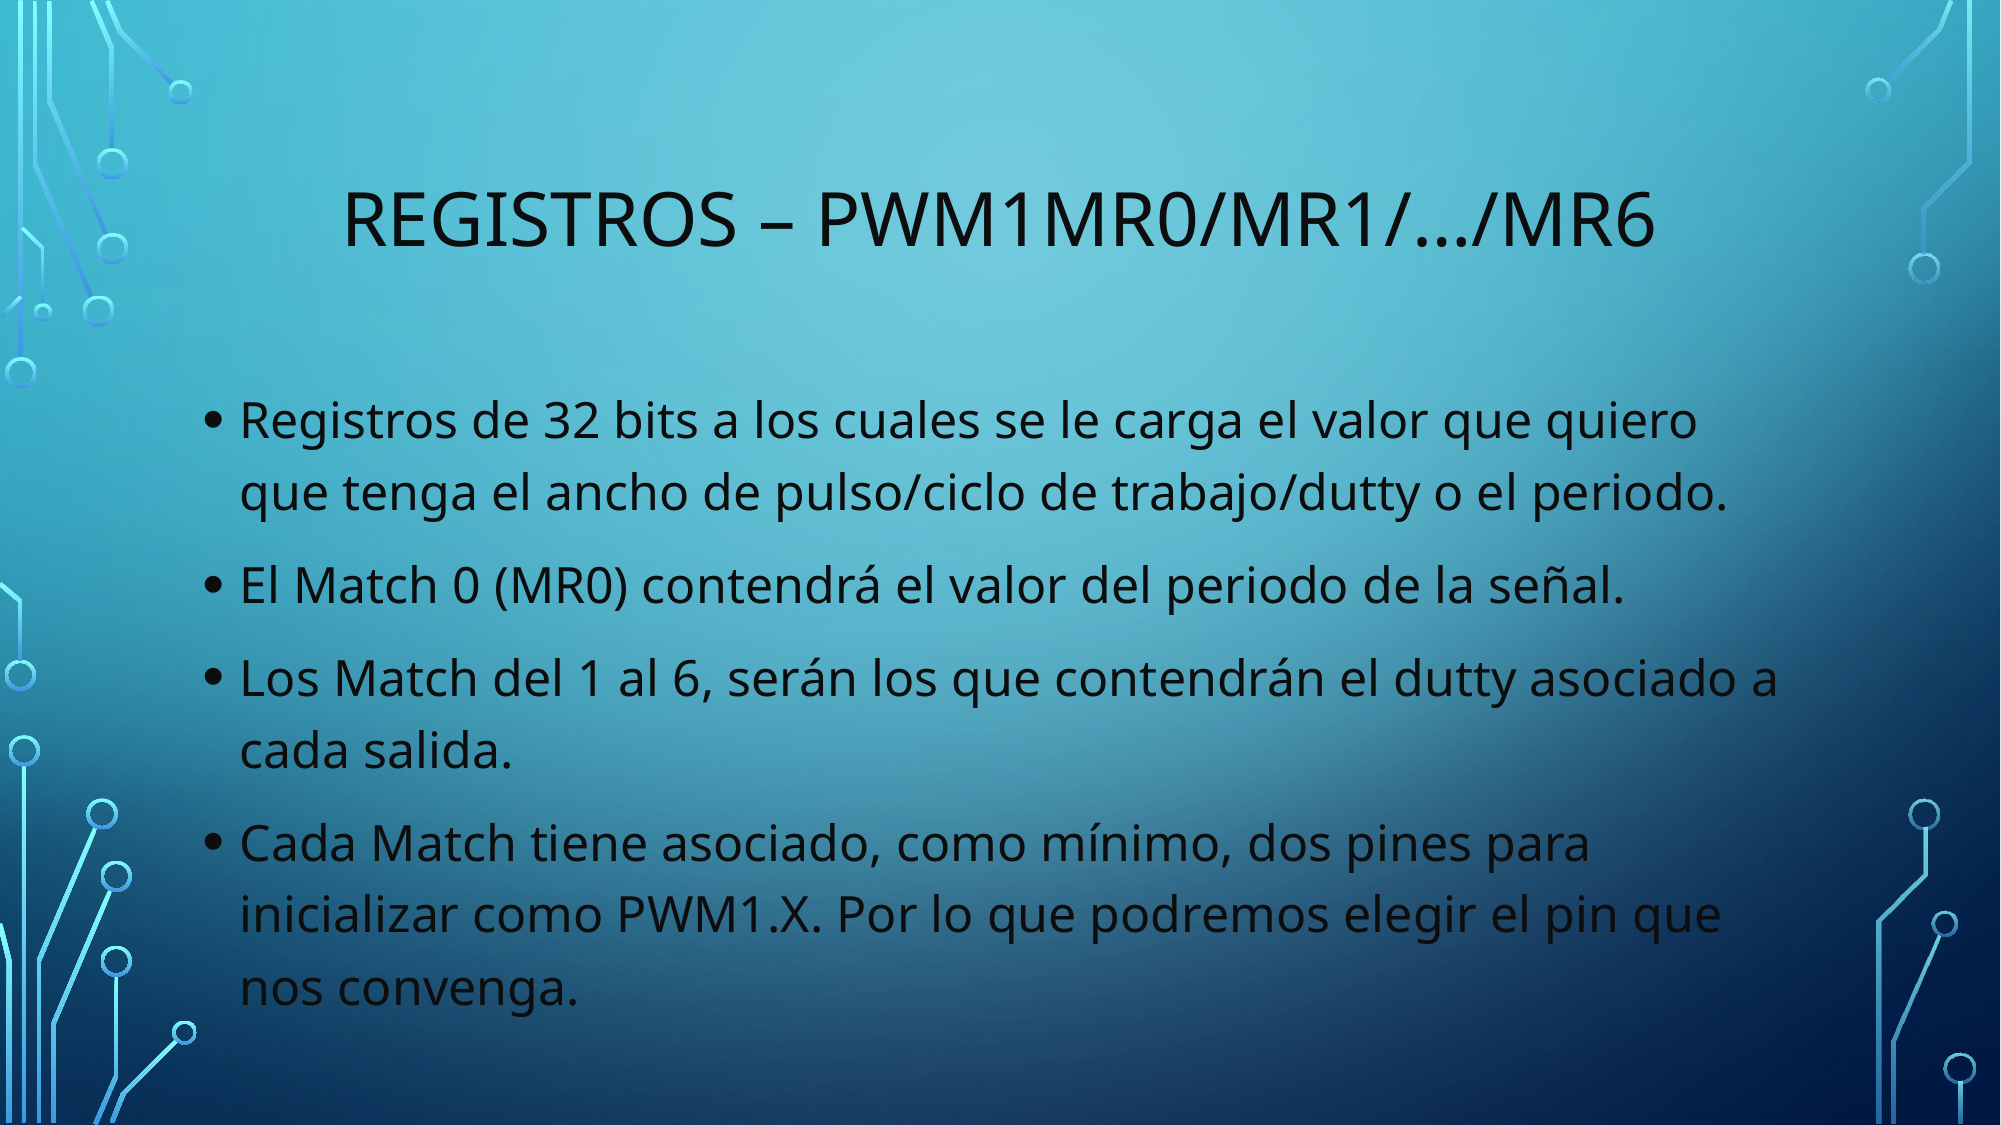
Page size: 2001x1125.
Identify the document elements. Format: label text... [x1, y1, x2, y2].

list Registros de 32 bits a los cuales se le carga el valor que quiero que tenga el ancho de pulso/ciclo de trabajo/dutty o el periodo. El Match 0 (MR0) contendrá el valor del periodo de la señal. Los Match del 1 al 6, serán los que contendrán el dutty asociado a cada salida. Cada Match tiene asociado, como mínimo, dos pines para inicializar como PWM1.X. Por lo que podremos elegir el pin que nos convenga. [187, 369, 1813, 950]
title Registros – PWM1mr0/mr1/…/mr6 [187, 101, 1813, 344]
